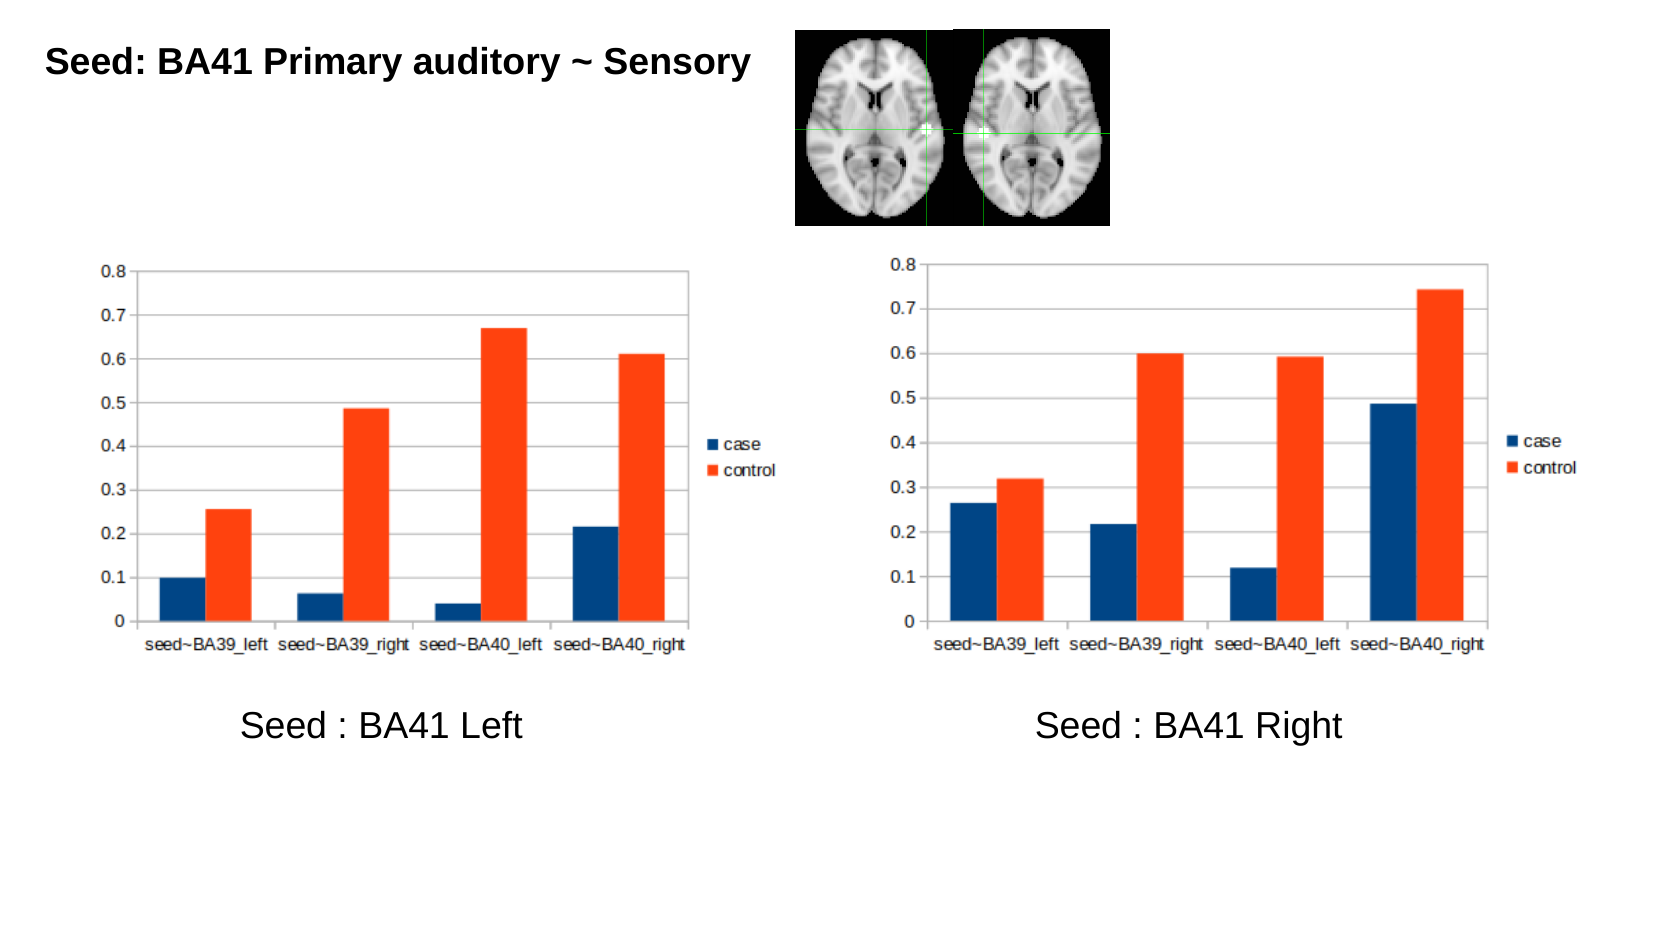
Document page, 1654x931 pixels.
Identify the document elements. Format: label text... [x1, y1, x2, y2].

picture [884, 254, 1581, 661]
text_box Seed : BA41 Left [224, 693, 540, 750]
text_box Seed : BA41 Right [1019, 693, 1410, 750]
text_box Seed: BA41 Primary auditory ~ Sensory [29, 30, 780, 87]
picture [794, 29, 1111, 226]
picture [97, 260, 781, 661]
